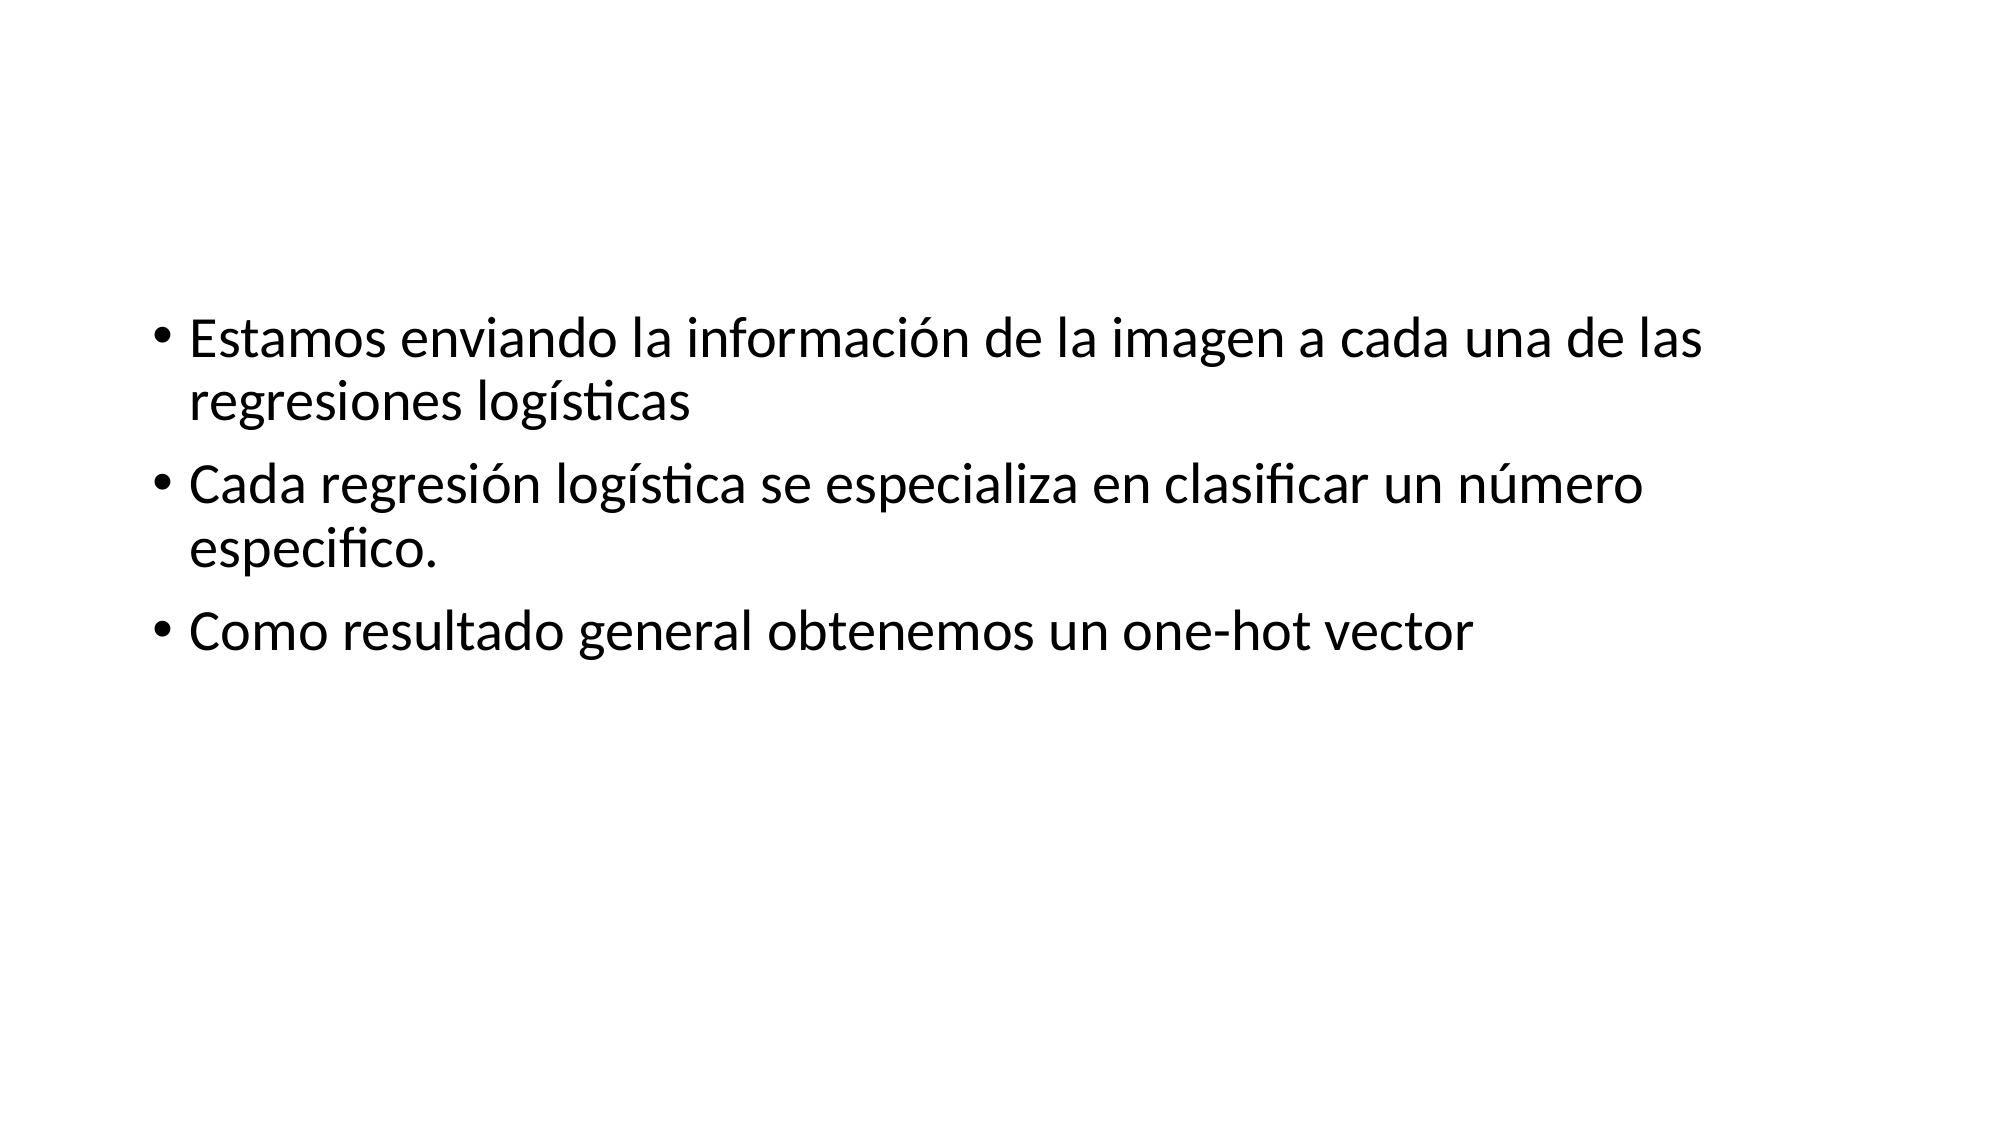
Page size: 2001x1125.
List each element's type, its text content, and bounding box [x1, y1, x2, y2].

list Estamos enviando la información de la imagen a cada una de las regresiones logísticas Cada regresión logística se especializa en clasificar un número especifico. Como resultado general obtenemos un one-hot vector [137, 299, 1863, 1014]
